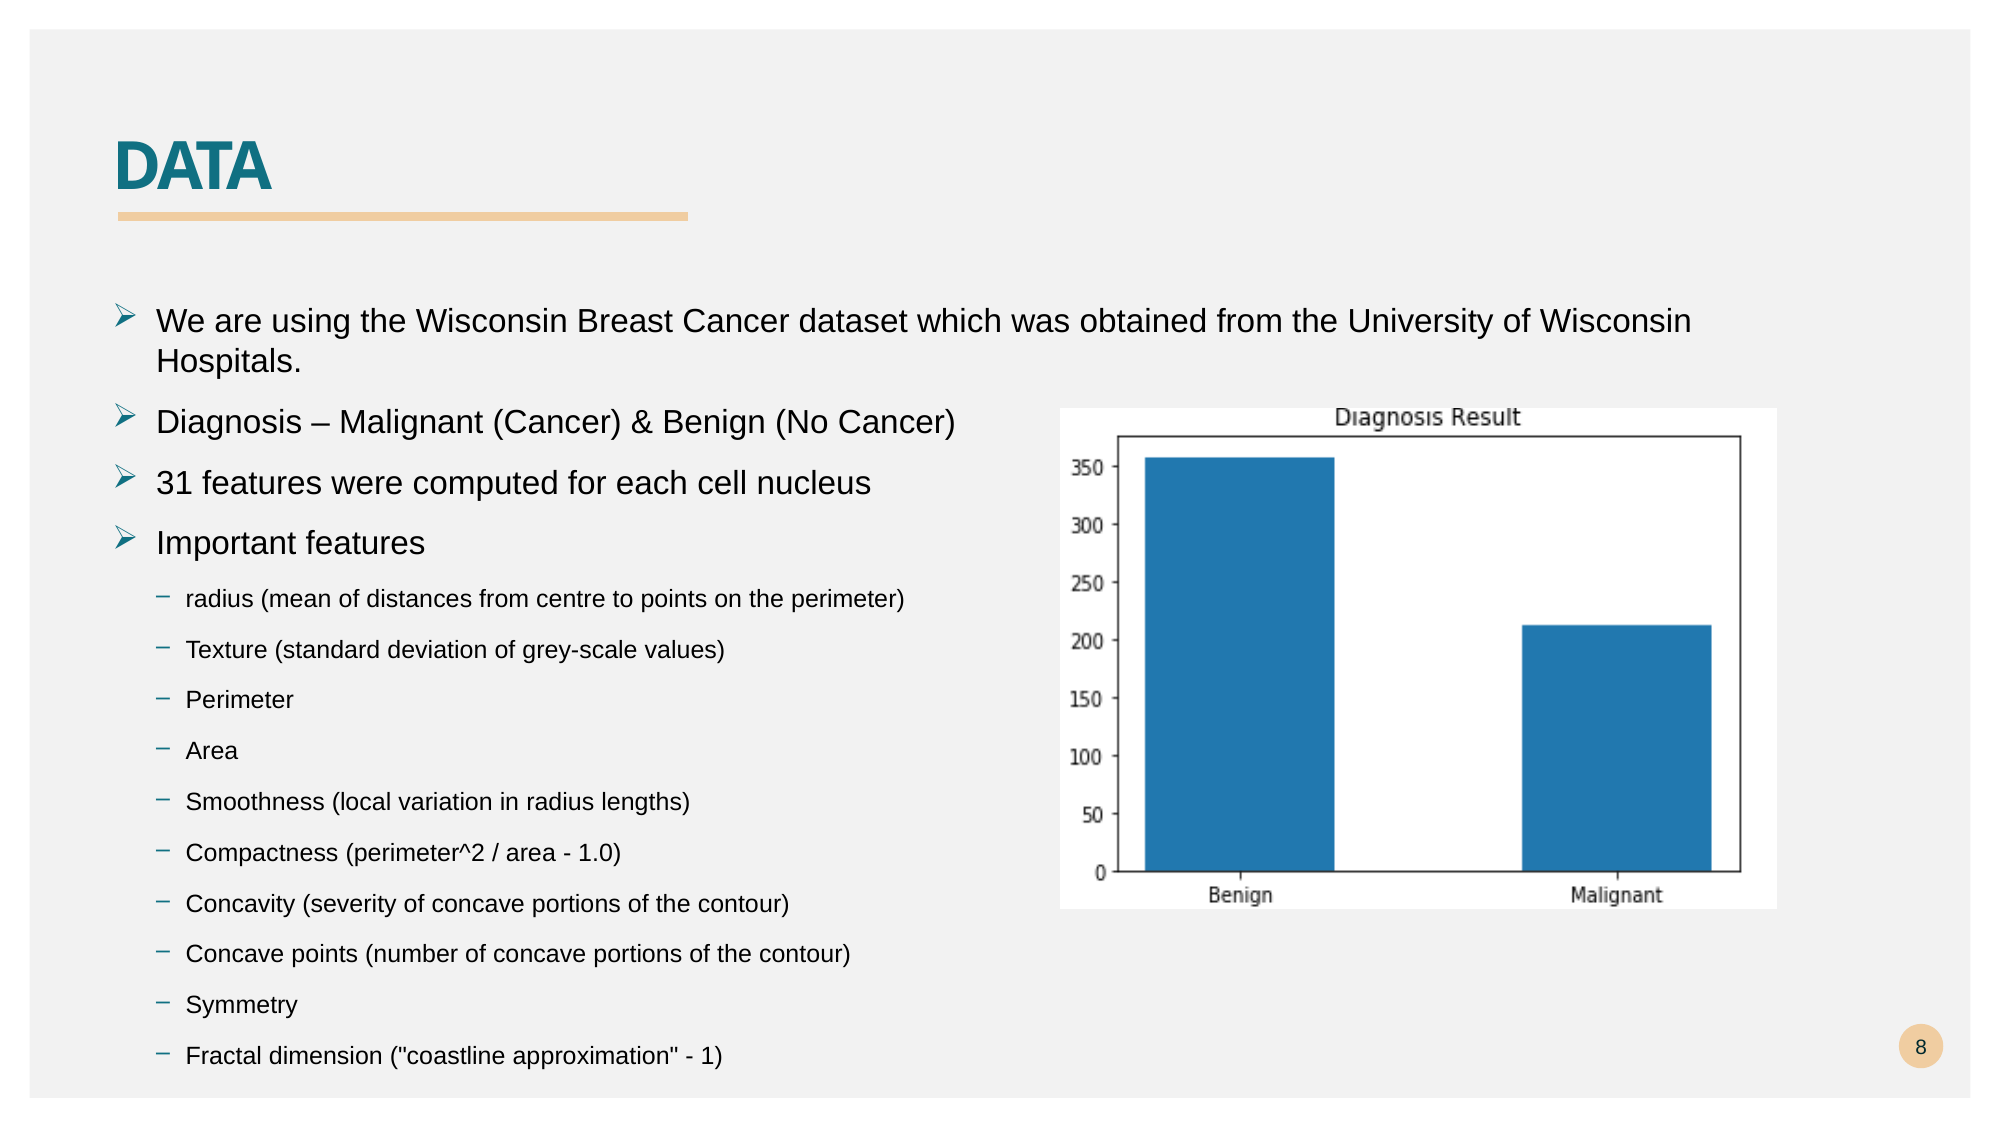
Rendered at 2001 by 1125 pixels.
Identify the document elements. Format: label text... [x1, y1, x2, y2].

title data [112, 132, 1353, 194]
slide_number 8 [1898, 1023, 1944, 1069]
picture [1060, 408, 1777, 909]
list We are using the Wisconsin Breast Cancer dataset which was obtained from the University of Wisconsin Hospitals. Diagnosis – Malignant (Cancer) & Benign (No Cancer) 31 features were computed for each cell nucleus Important features radius (mean of distances from centre to points on the perimeter) Texture (standard deviation of grey-scale values) Perimeter Area Smoothness (local variation in radius lengths) Compactness (perimeter^2 / area - 1.0) Concavity (severity of concave portions of the contour) Concave points (number of concave portions of the contour) Symmetry Fractal dimension ("coastline approximation" - 1) [112, 299, 1777, 1069]
